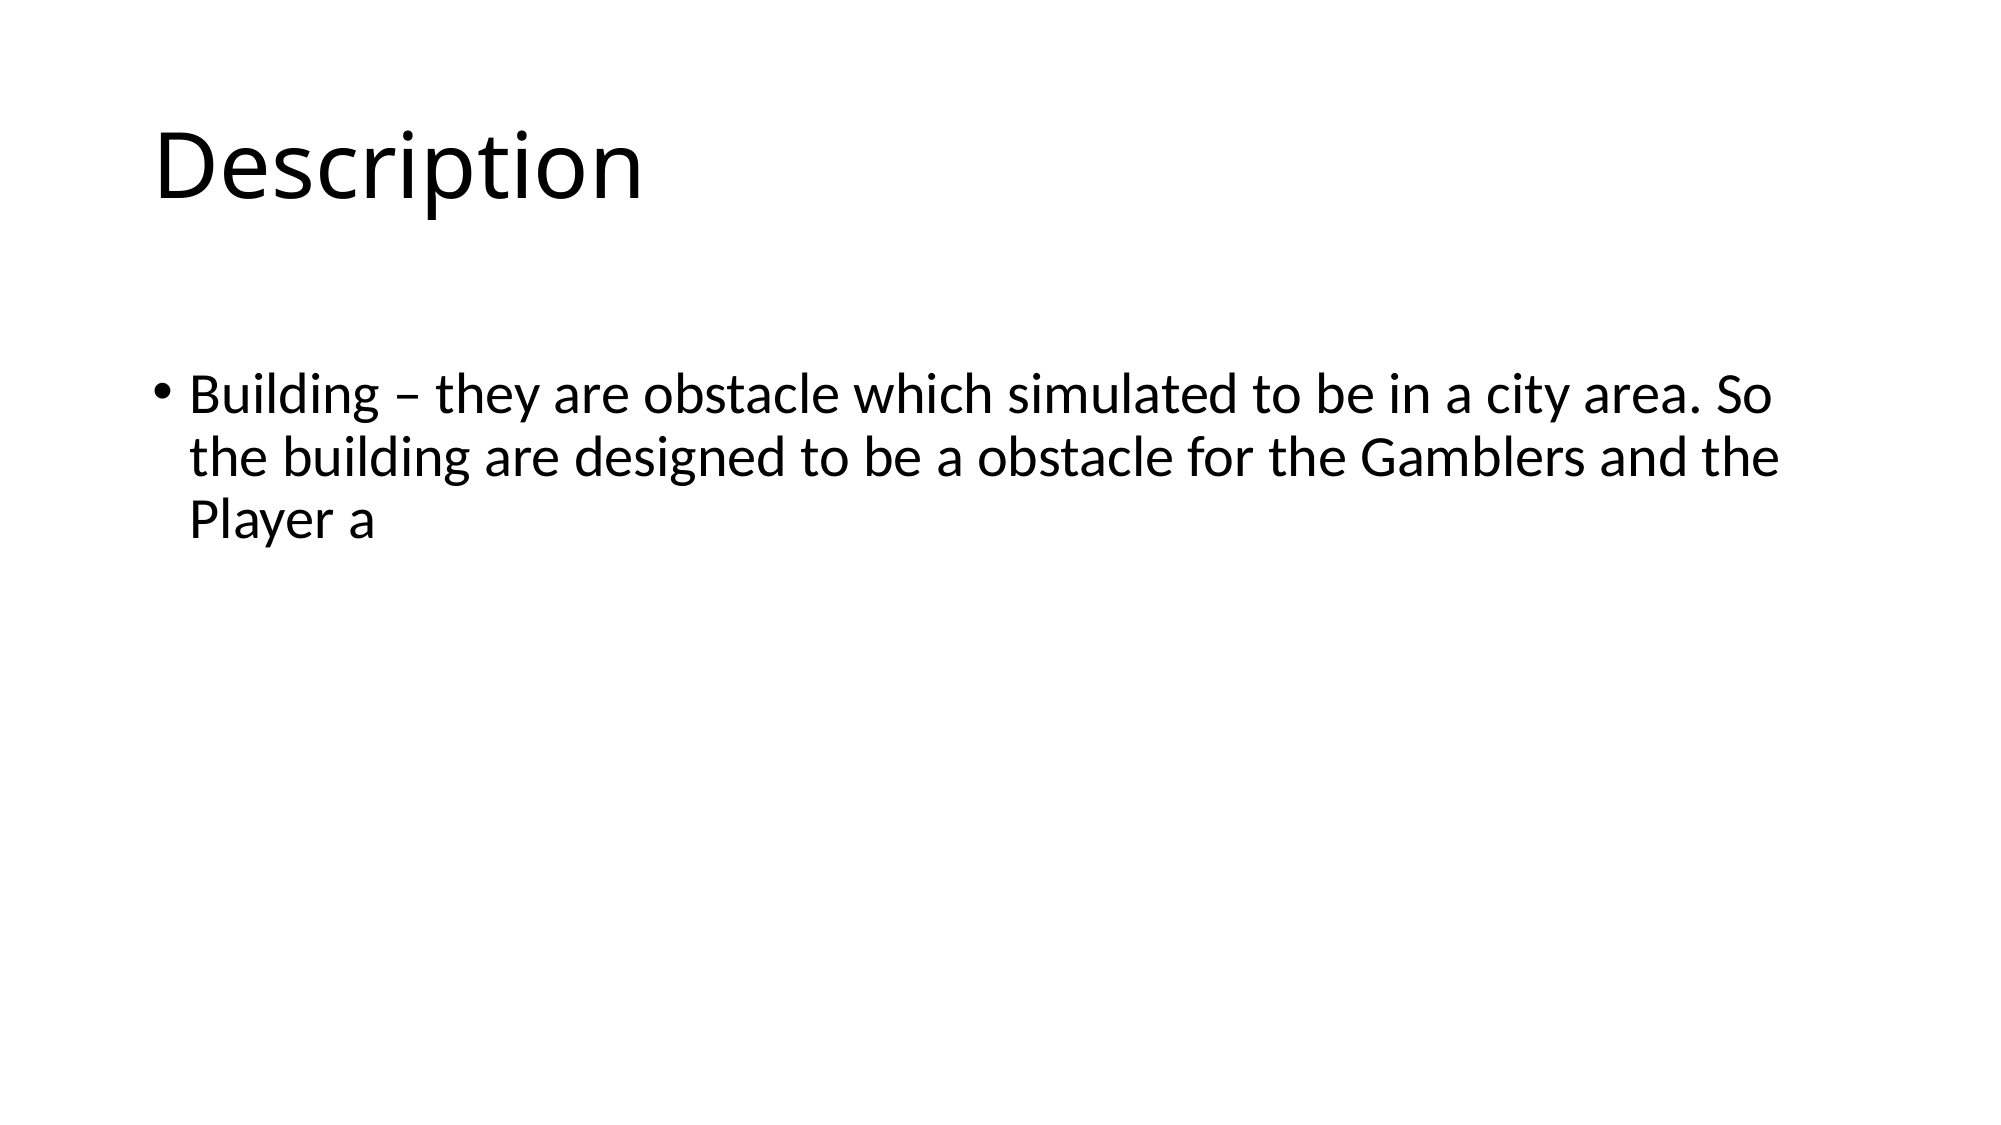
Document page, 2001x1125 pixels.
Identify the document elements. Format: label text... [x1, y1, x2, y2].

title Description [137, 59, 1863, 278]
list Building – they are obstacle which simulated to be in a city area. So the building are designed to be a obstacle for the Gamblers and the Player a [137, 355, 1863, 628]
